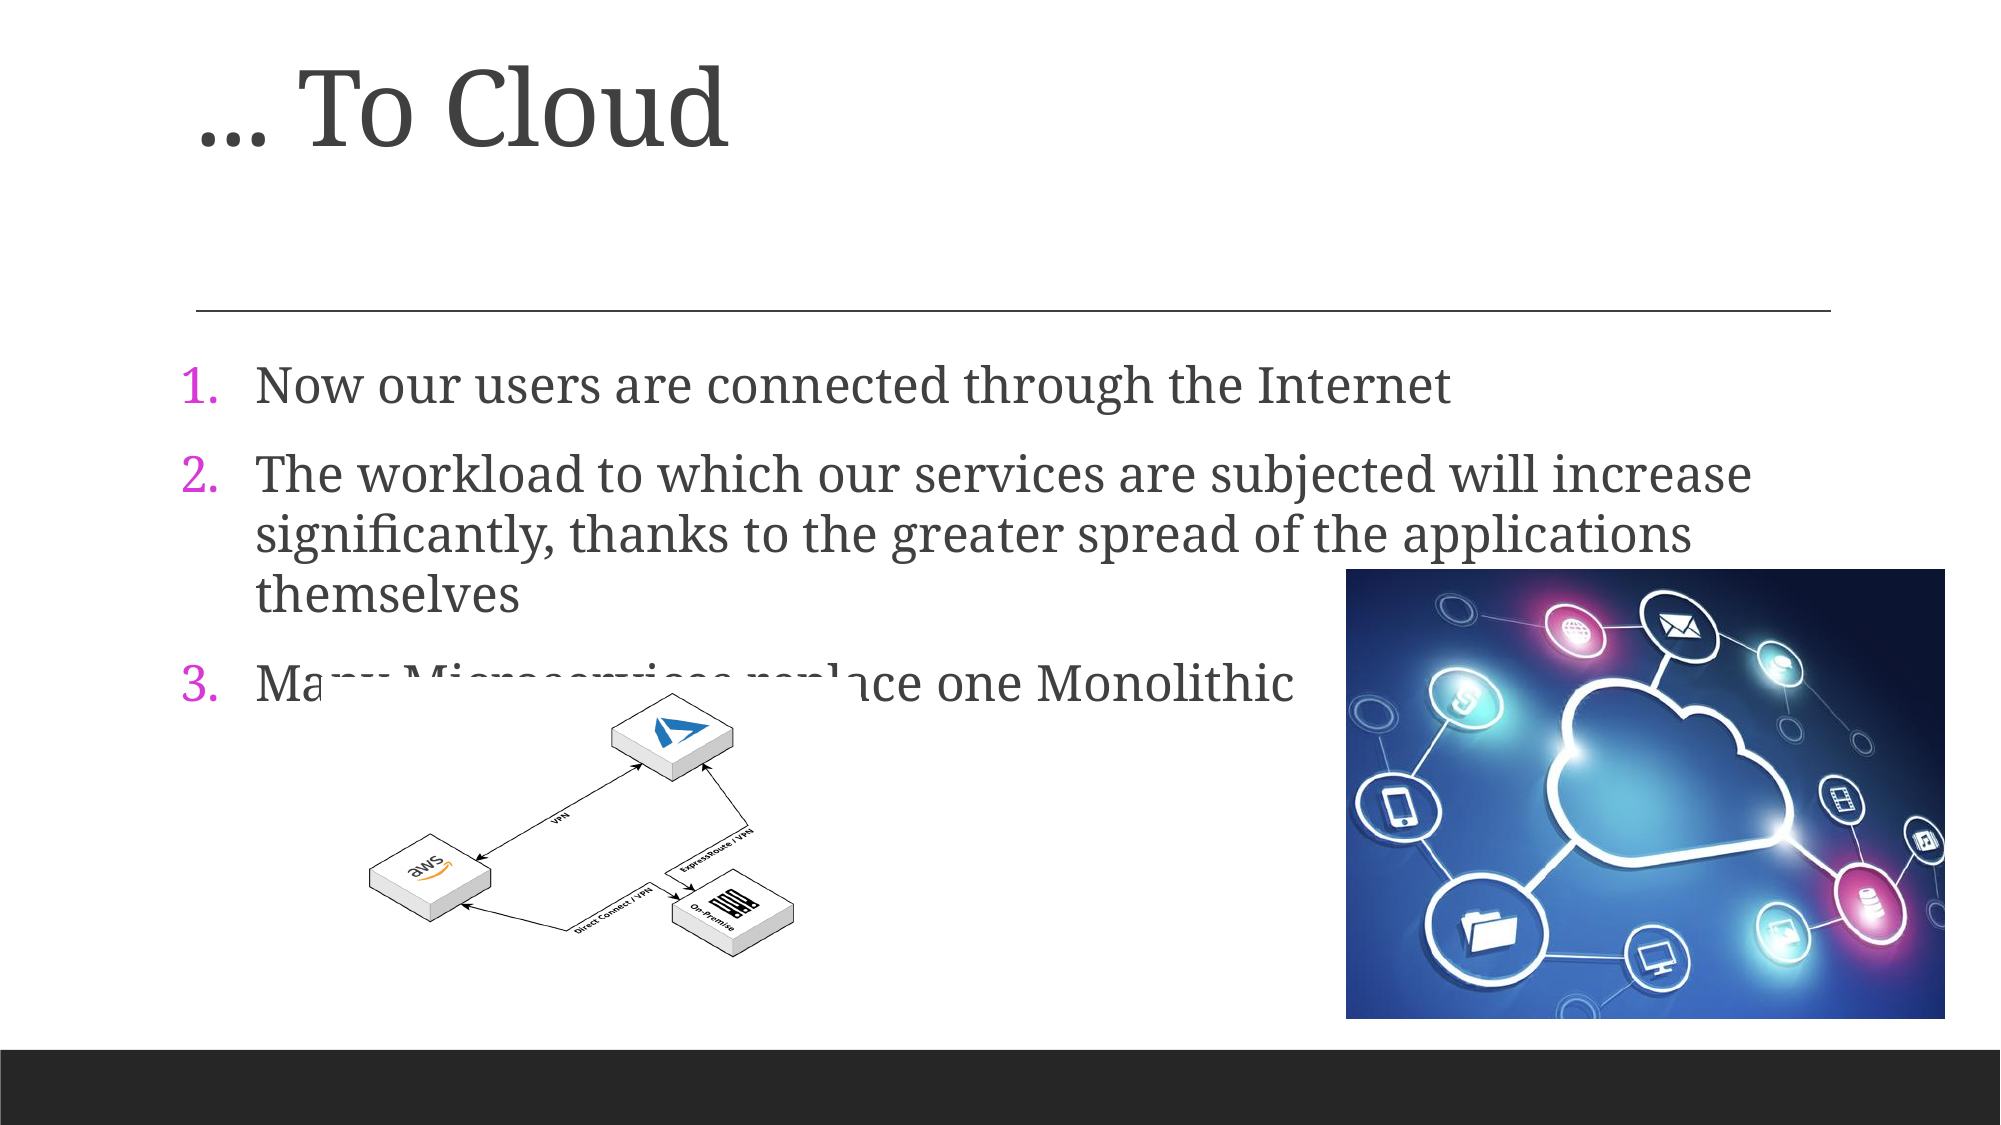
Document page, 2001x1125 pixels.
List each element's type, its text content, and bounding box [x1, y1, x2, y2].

list Now our users are connected through the Internet The workload to which our services are subjected will increase significantly, thanks to the greater spread of the applications themselves Many Microservices replace one Monolithic [180, 345, 1830, 699]
title ... To Cloud [180, 47, 1830, 178]
picture [1345, 568, 1946, 1019]
picture [321, 677, 862, 982]
